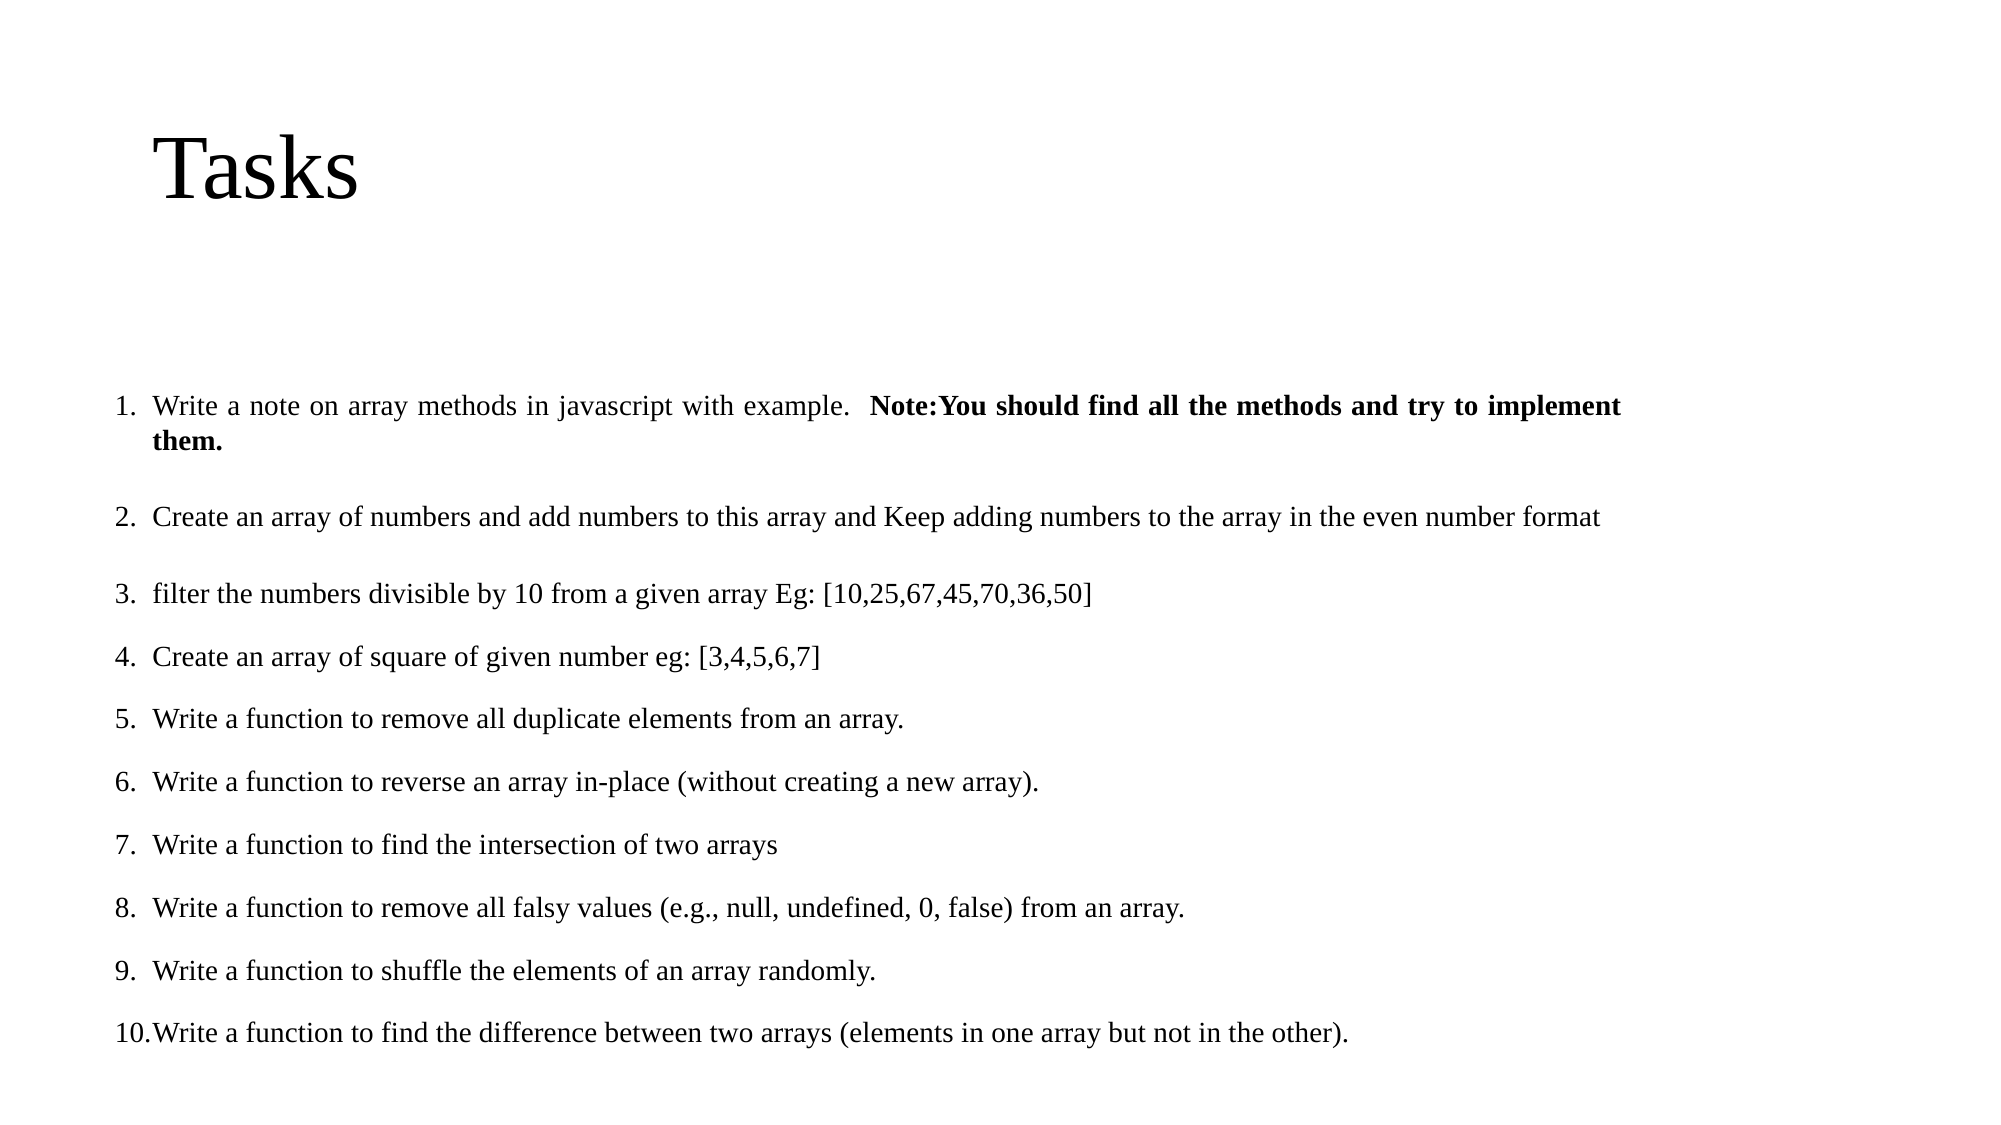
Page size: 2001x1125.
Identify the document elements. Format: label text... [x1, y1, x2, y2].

title Tasks [137, 59, 1863, 278]
list Write a note on array methods in javascript with example. Note:You should find all the methods and try to implement them. Create an array of numbers and add numbers to this array and Keep adding numbers to the array in the even number format filter the numbers divisible by 10 from a given array Eg: [10,25,67,45,70,36,50] Create an array of square of given number eg: [3,4,5,6,7] Write a function to remove all duplicate elements from an array. Write a function to reverse an array in-place (without creating a new array). Write a function to find the intersection of two arrays Write a function to remove all falsy values (e.g., null, undefined, 0, false) from an array. Write a function to shuffle the elements of an array randomly. Write a function to find the difference between two arrays (elements in one array but not in the other). [99, 378, 1638, 1080]
